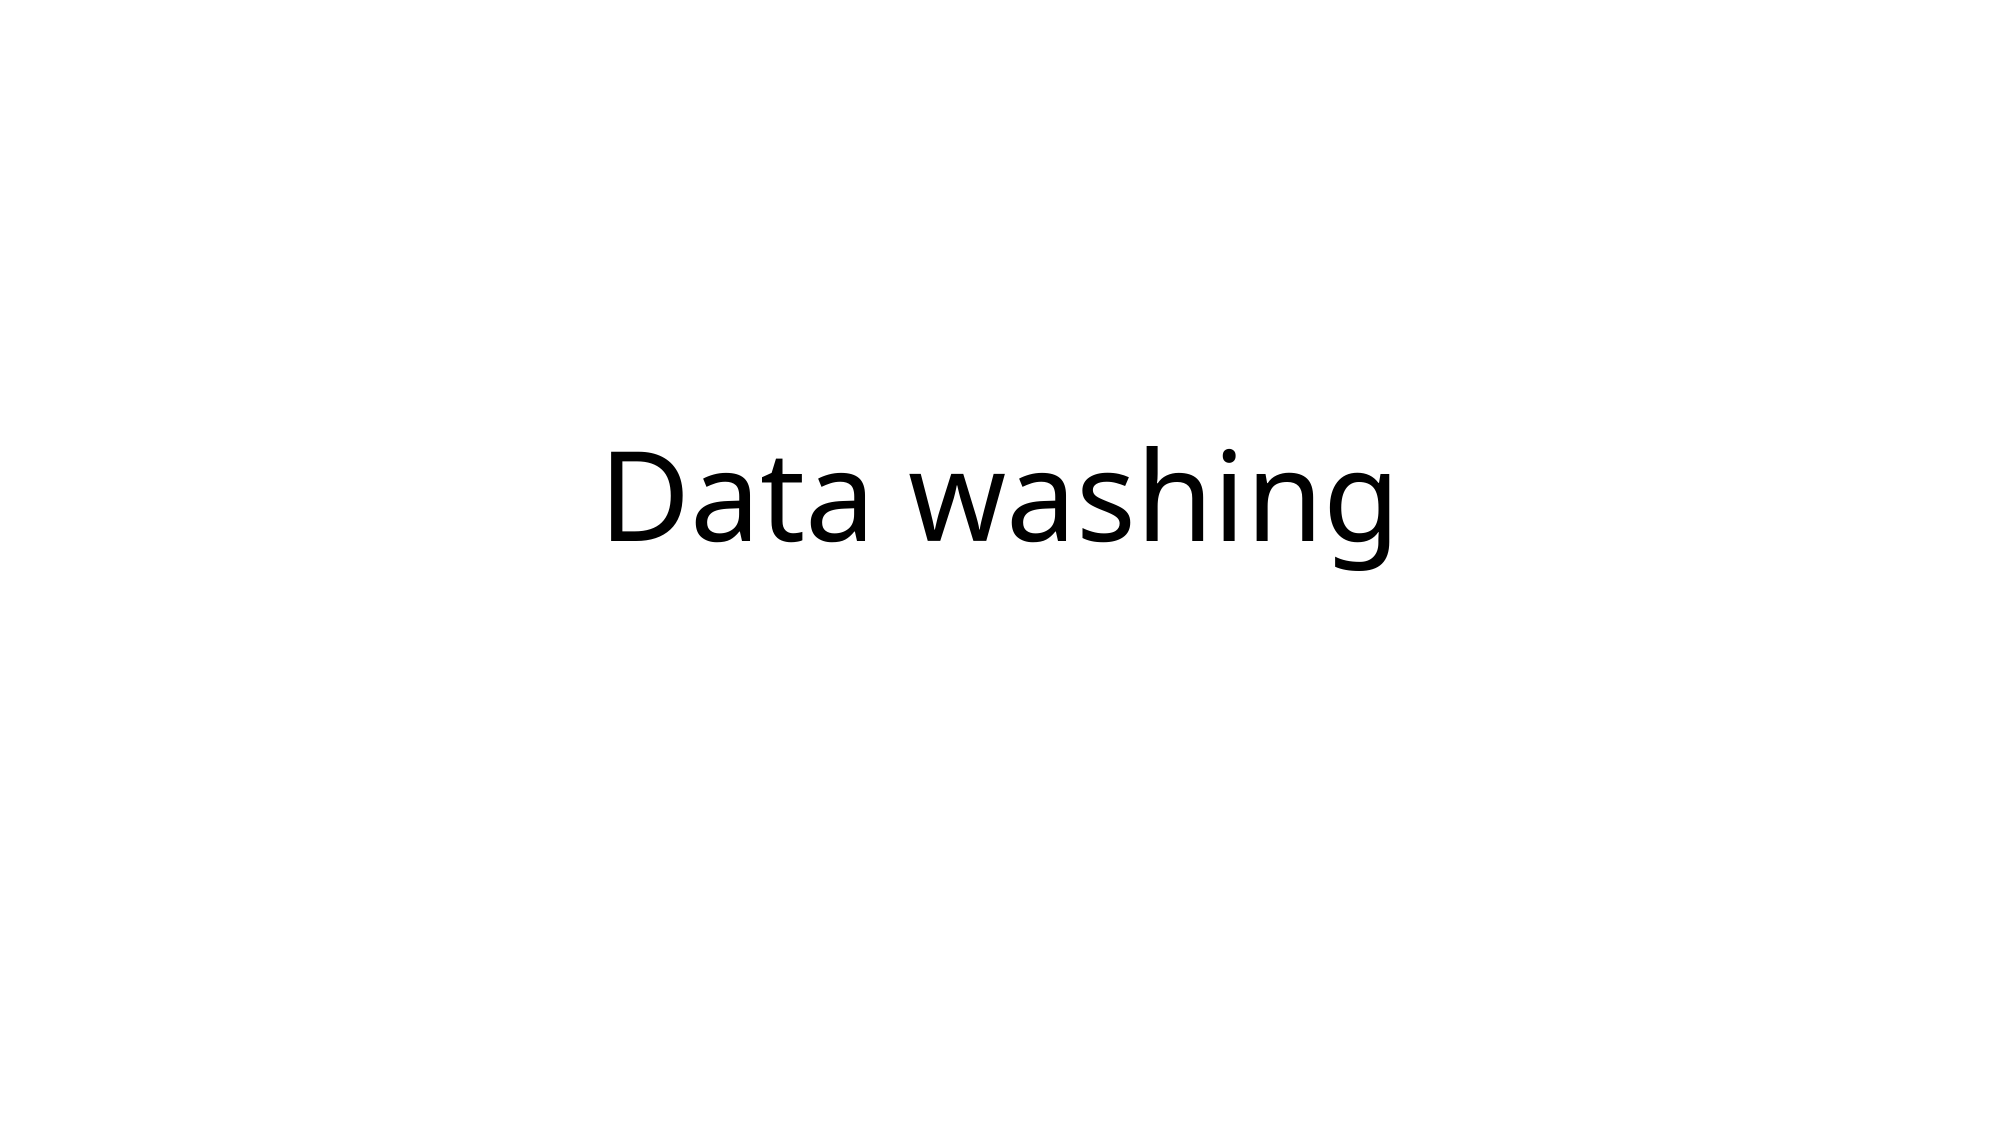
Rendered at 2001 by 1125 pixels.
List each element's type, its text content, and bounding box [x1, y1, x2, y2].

title Data washing [249, 184, 1750, 576]
